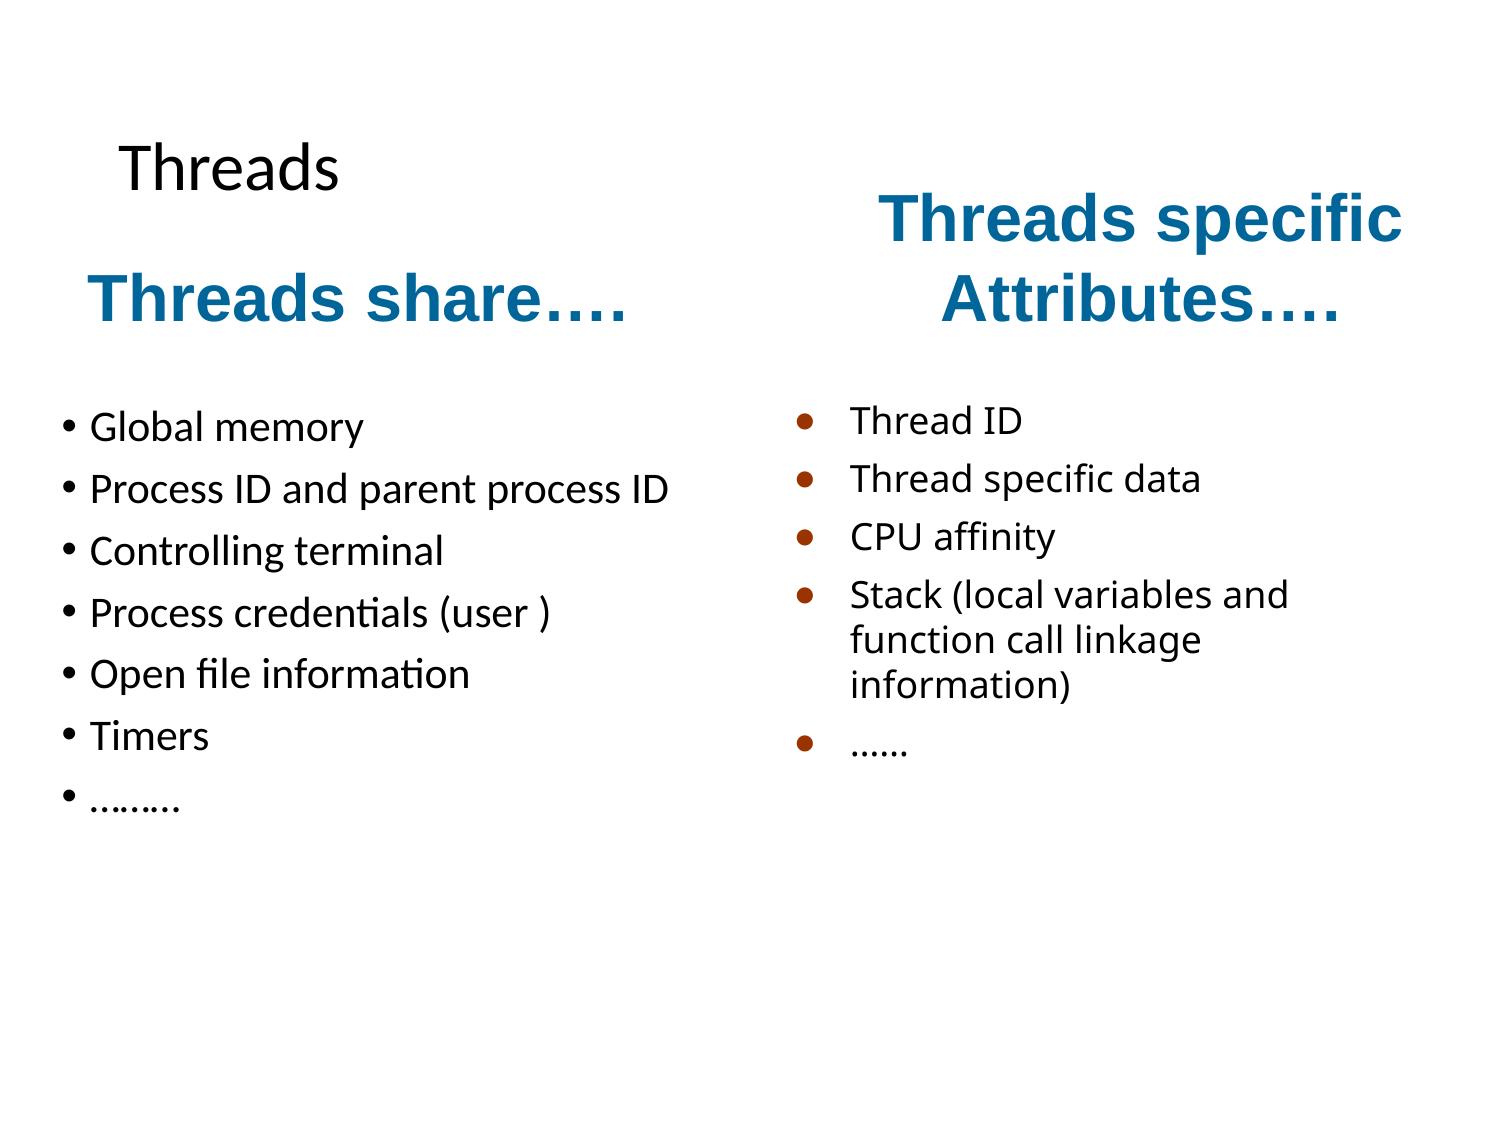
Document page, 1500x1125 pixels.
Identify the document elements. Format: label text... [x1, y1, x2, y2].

list Global memory Process ID and parent process ID Controlling terminal Process credentials (user ) Open file information Timers ……… [46, 396, 707, 930]
title Threads [103, 59, 1397, 278]
text_box Threads share…. [35, 247, 681, 342]
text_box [778, 168, 1464, 923]
